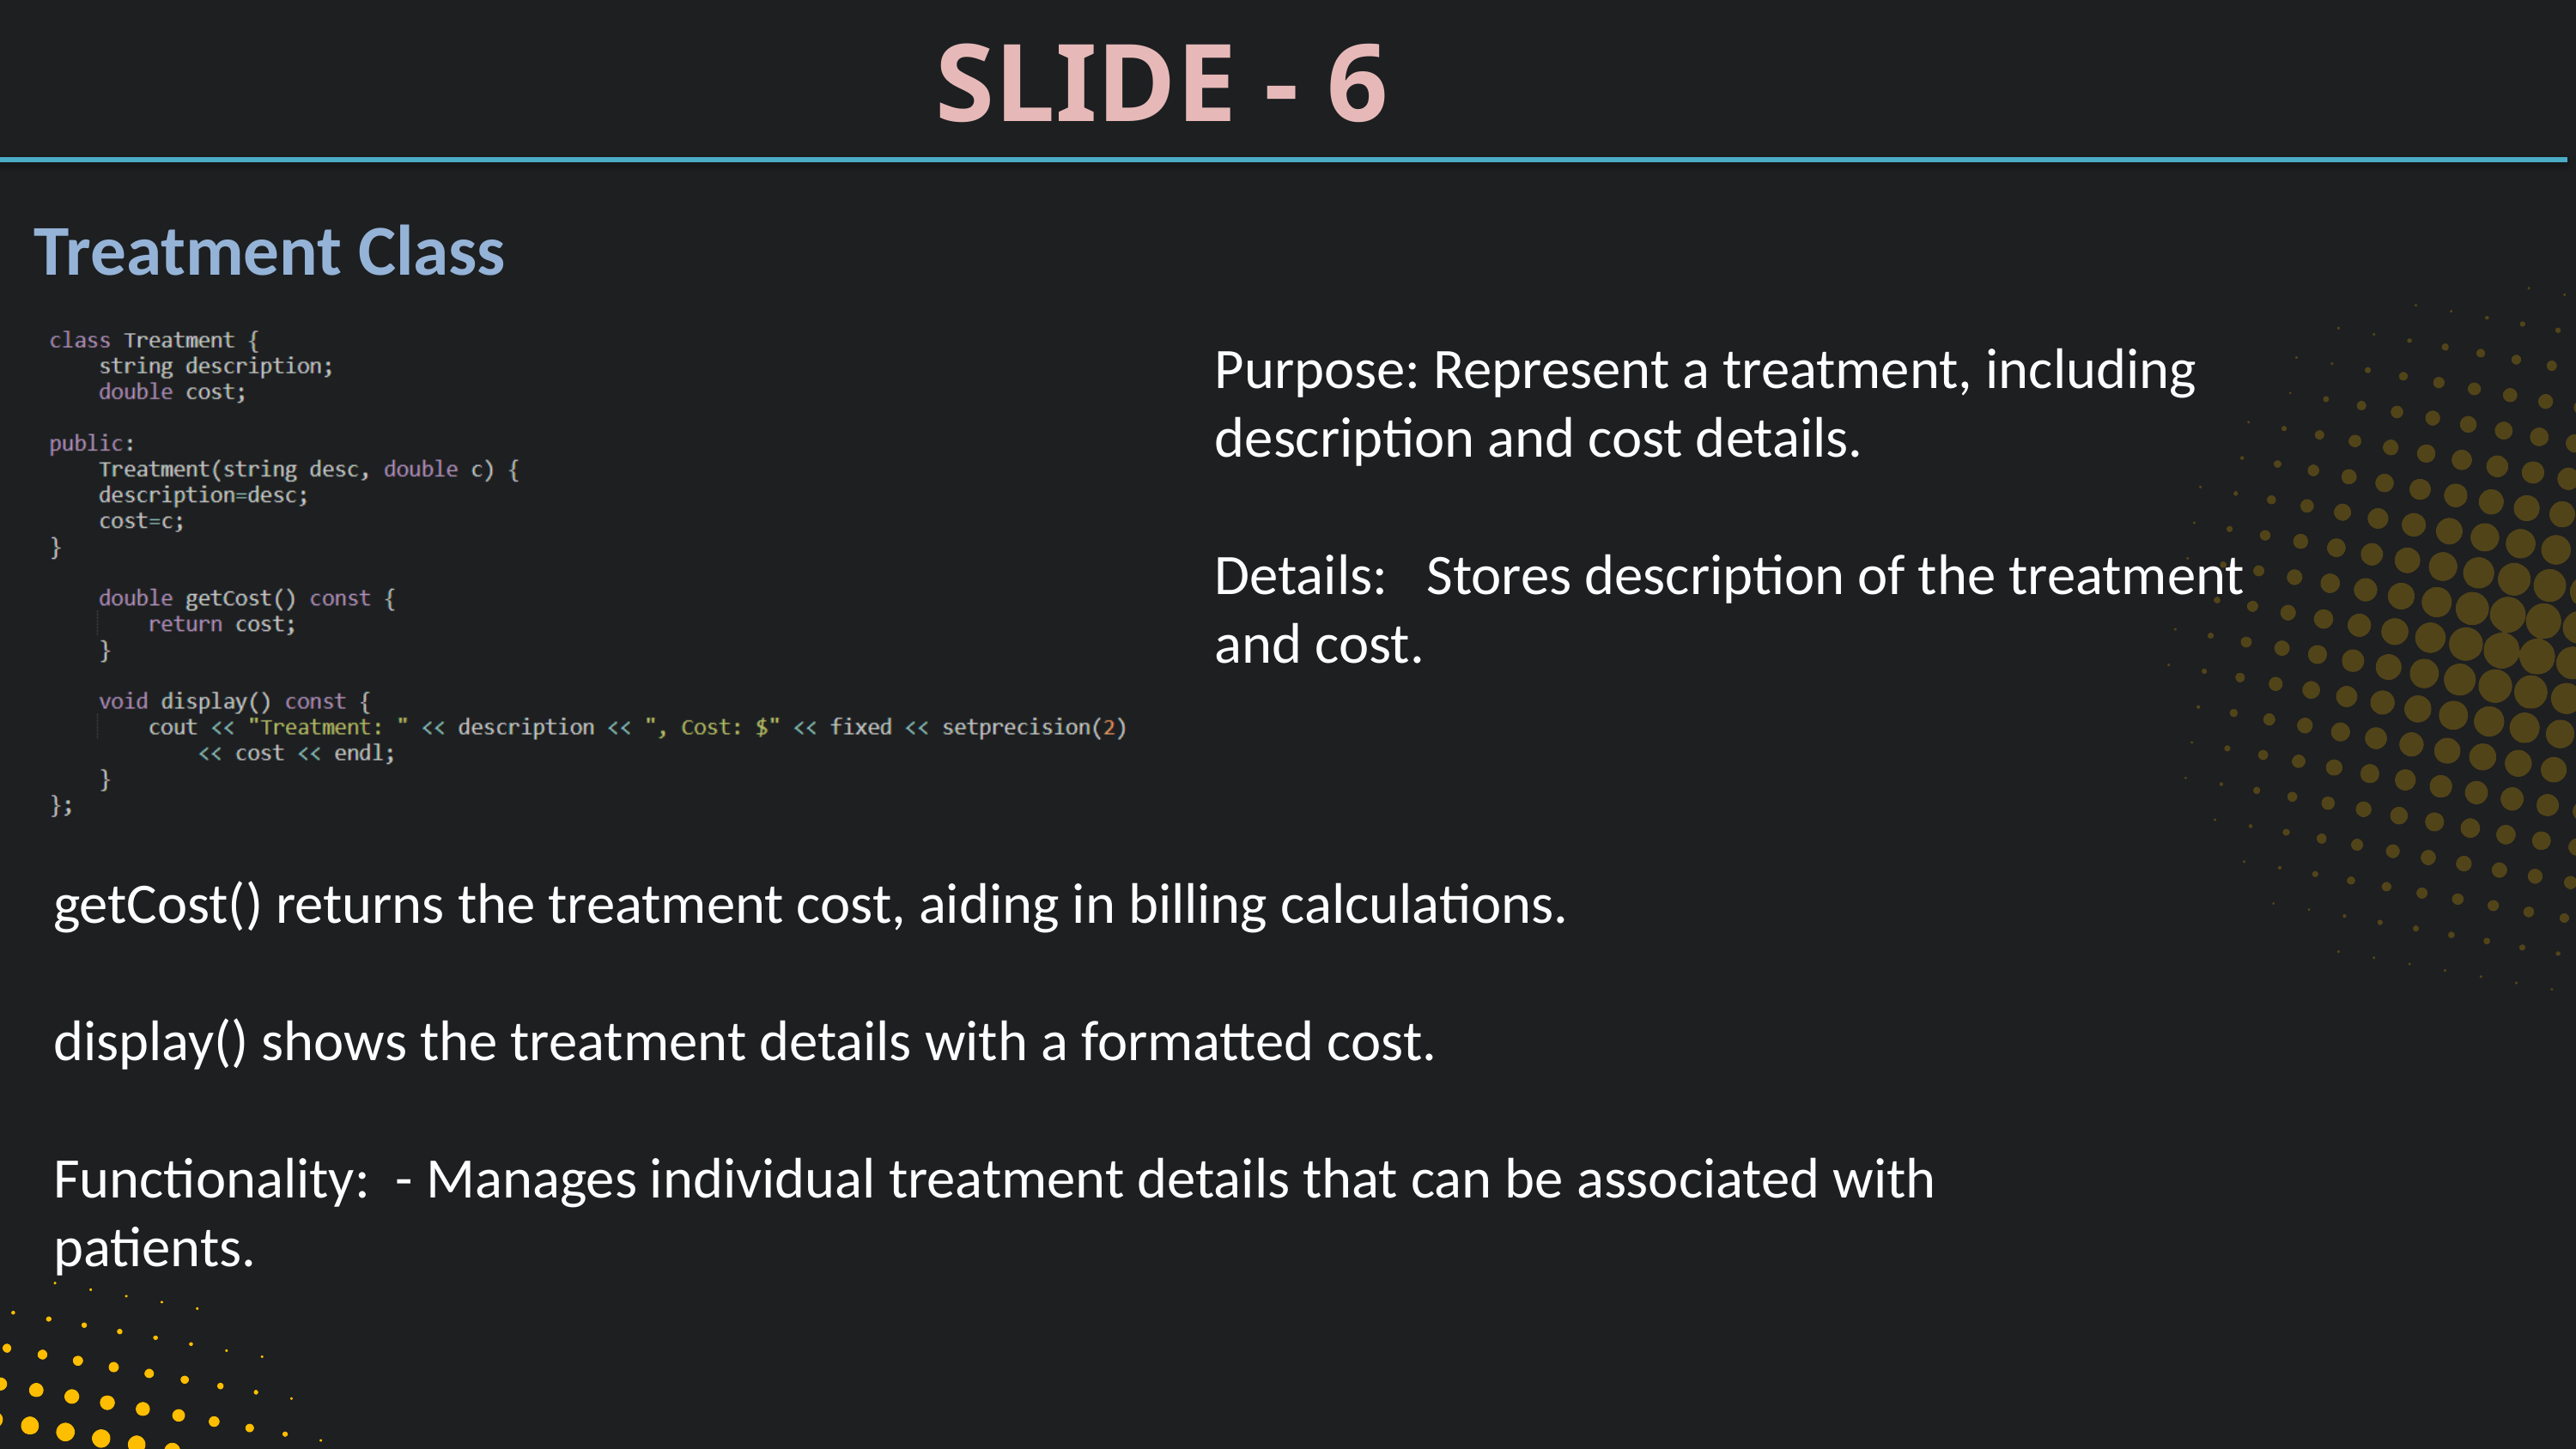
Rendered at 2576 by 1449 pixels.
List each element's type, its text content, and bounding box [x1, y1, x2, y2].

text_box [0, 1282, 398, 1449]
text_box Purpose: Represent a treatment, including description and cost details. Details: Stores description of the treatment and cost. [1201, 324, 2269, 750]
text_box [2167, 287, 2576, 991]
text_box Treatment Class [21, 197, 1008, 296]
text_box getCost() returns the treatment cost, aiding in billing calculations. display() shows the treatment details with a formatted cost. Functionality: - Manages individual treatment details that can be associated with patients. [40, 859, 1975, 1285]
picture [45, 324, 1139, 822]
text_box SLIDE - 6 [922, 7, 2576, 149]
